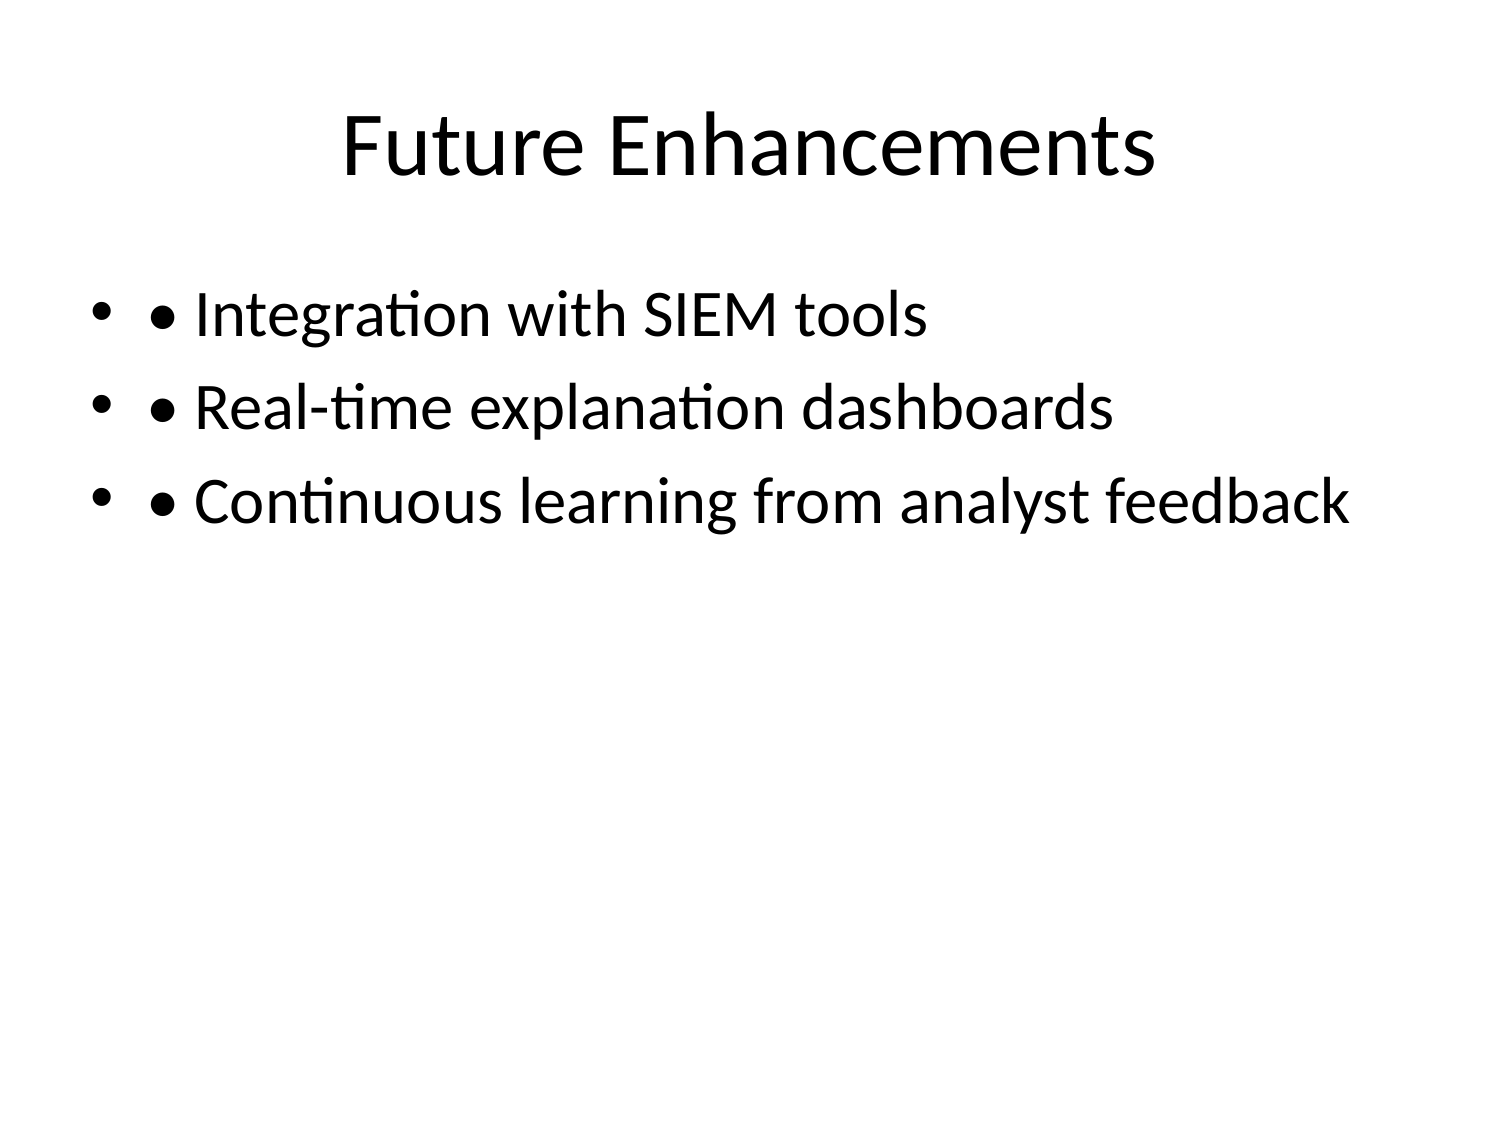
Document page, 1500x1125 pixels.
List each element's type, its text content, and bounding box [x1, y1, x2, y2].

title Future Enhancements [75, 45, 1425, 233]
list • Integration with SIEM tools • Real-time explanation dashboards • Continuous learning from analyst feedback [75, 262, 1425, 1005]
